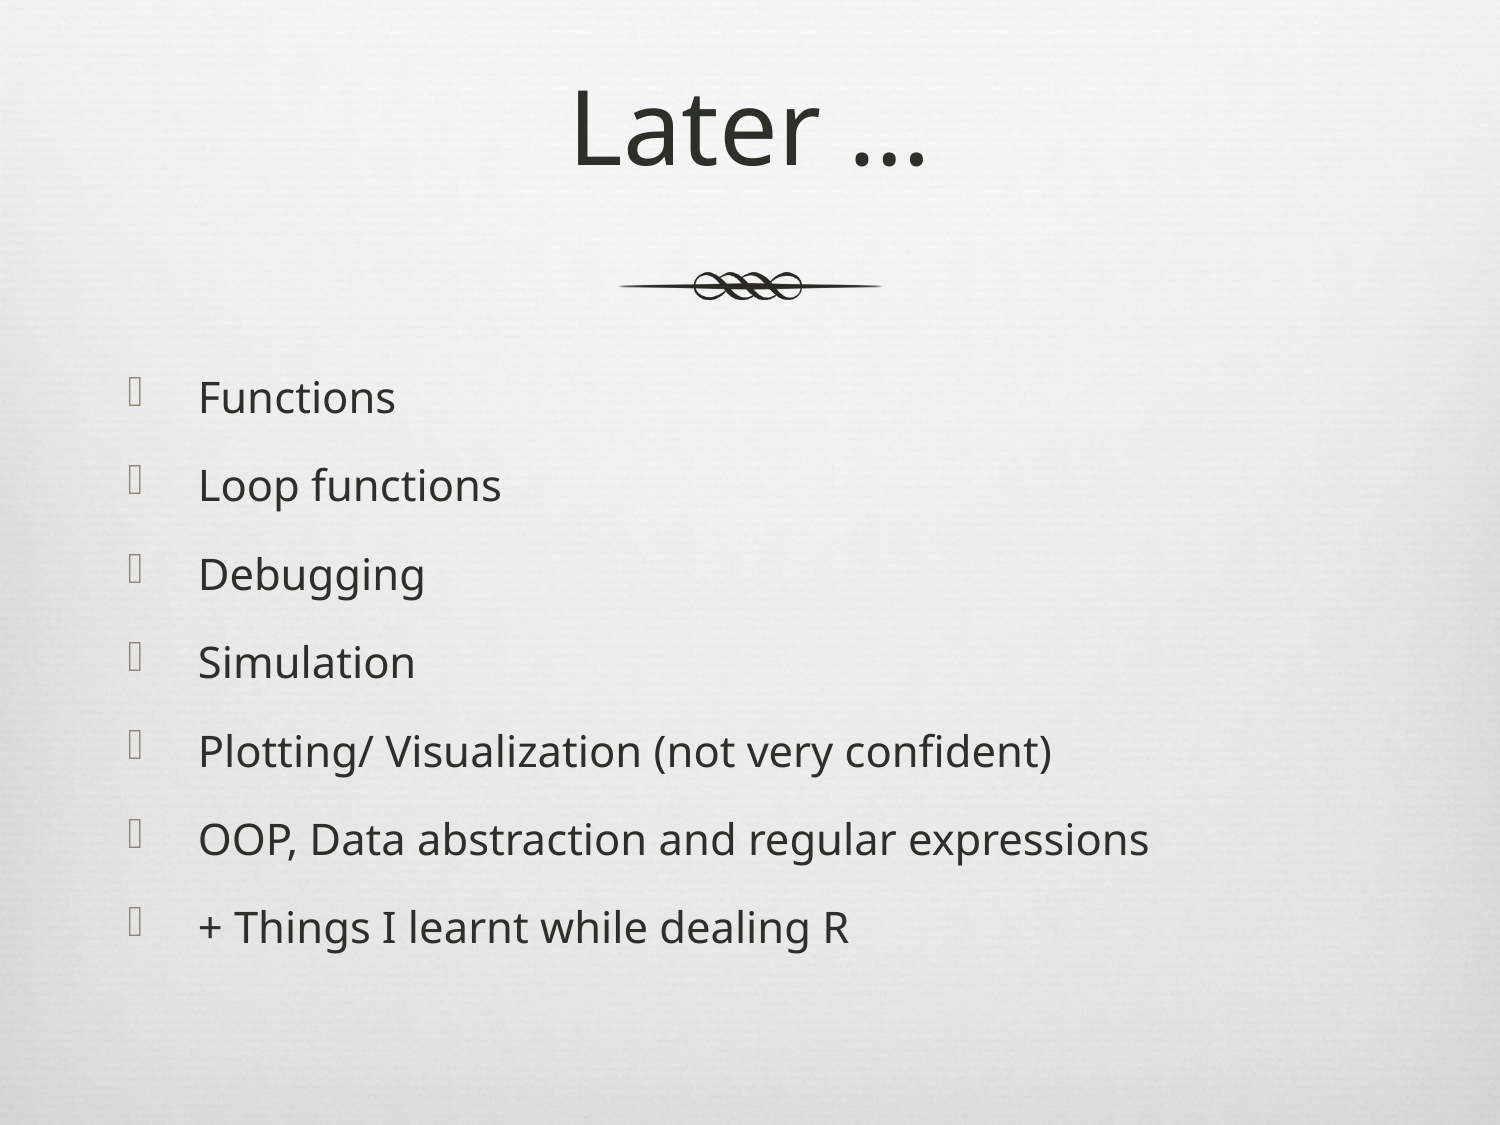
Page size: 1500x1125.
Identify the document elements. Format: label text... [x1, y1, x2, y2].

picture [615, 272, 885, 300]
title Later … [112, 11, 1388, 236]
list Functions Loop functions Debugging Simulation Plotting/ Visualization (not very confident) OOP, Data abstraction and regular expressions + Things I learnt while dealing R [112, 362, 1388, 963]
